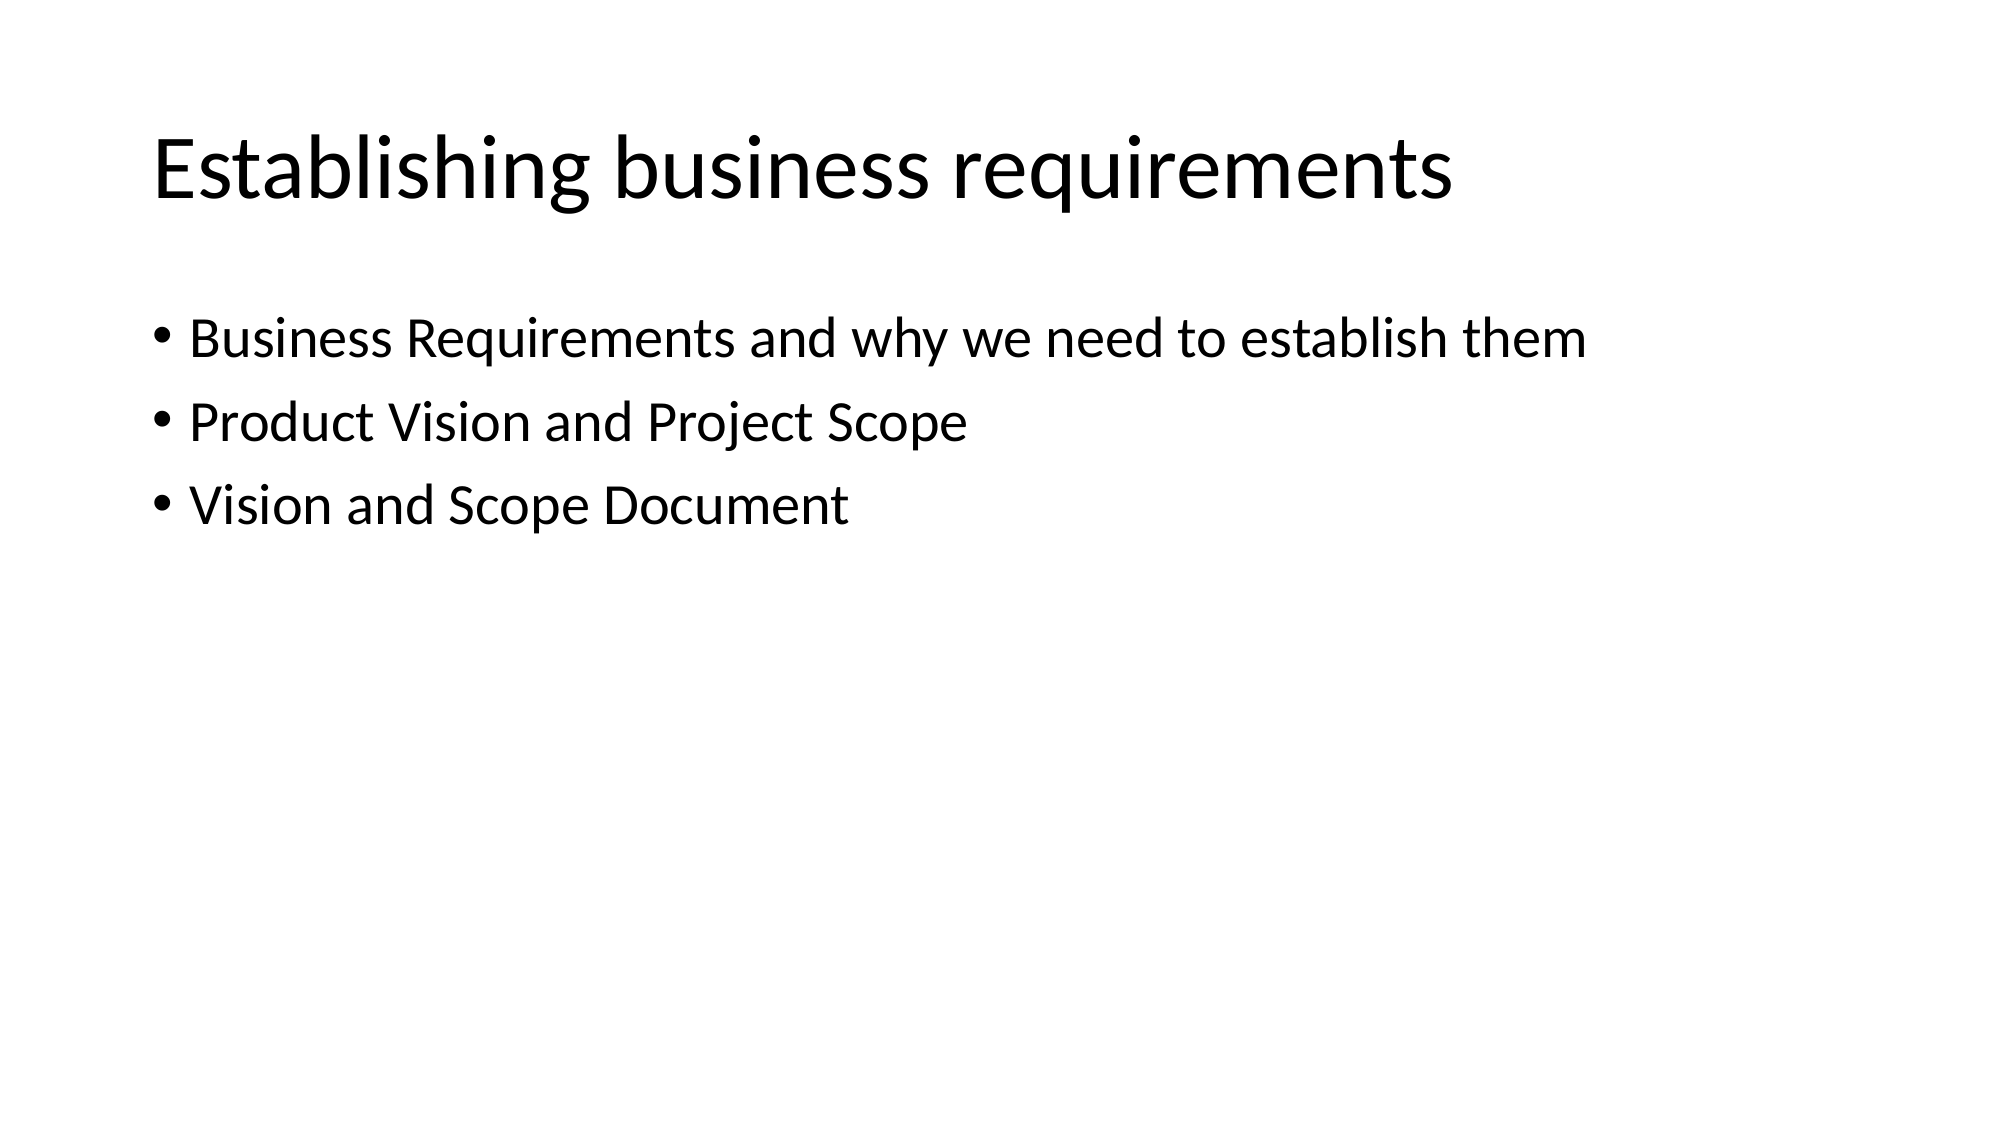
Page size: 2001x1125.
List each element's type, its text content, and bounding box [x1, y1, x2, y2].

text_box Establishing business requirements [137, 59, 1863, 278]
text_box Business Requirements and why we need to establish them Product Vision and Project Scope Vision and Scope Document [137, 299, 1863, 1014]
